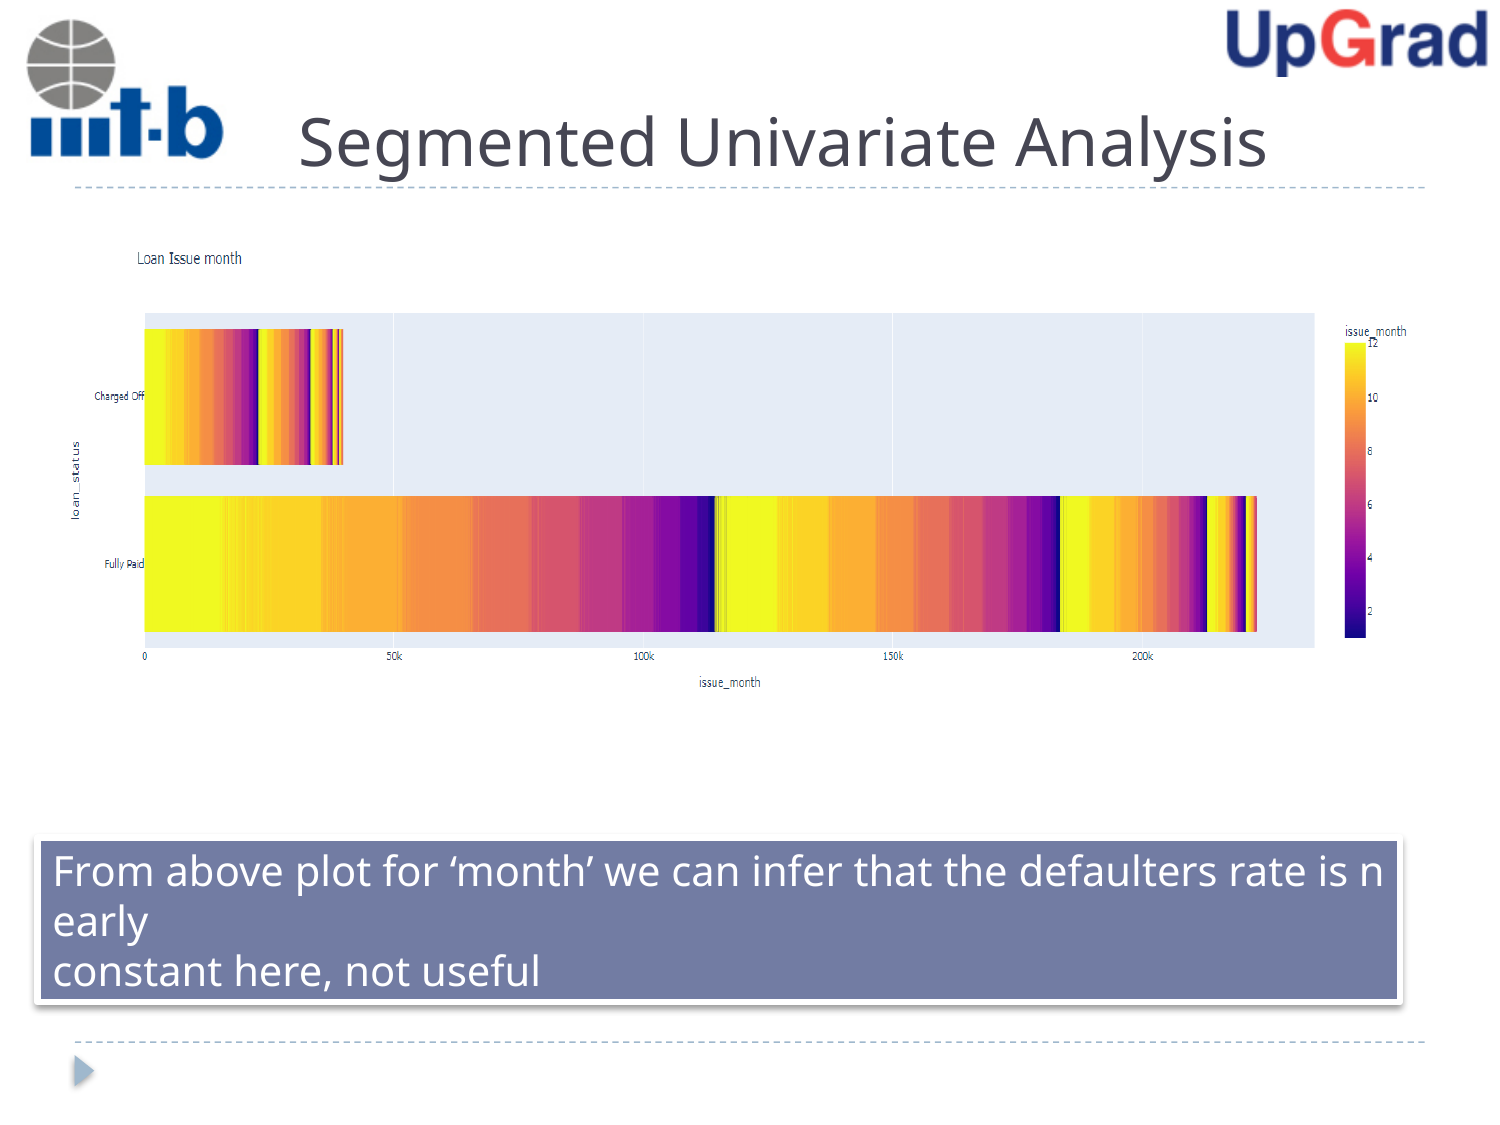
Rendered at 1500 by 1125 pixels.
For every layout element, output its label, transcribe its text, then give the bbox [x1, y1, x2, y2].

picture [62, 237, 1413, 713]
picture [1224, 0, 1500, 77]
picture [0, 0, 266, 163]
text_box Segmented Univariate Analysis [74, 24, 1425, 188]
text_box From above plot for ‘month’ we can infer that the defaulters rate is nearly constant here, not useful [34, 834, 1403, 1005]
